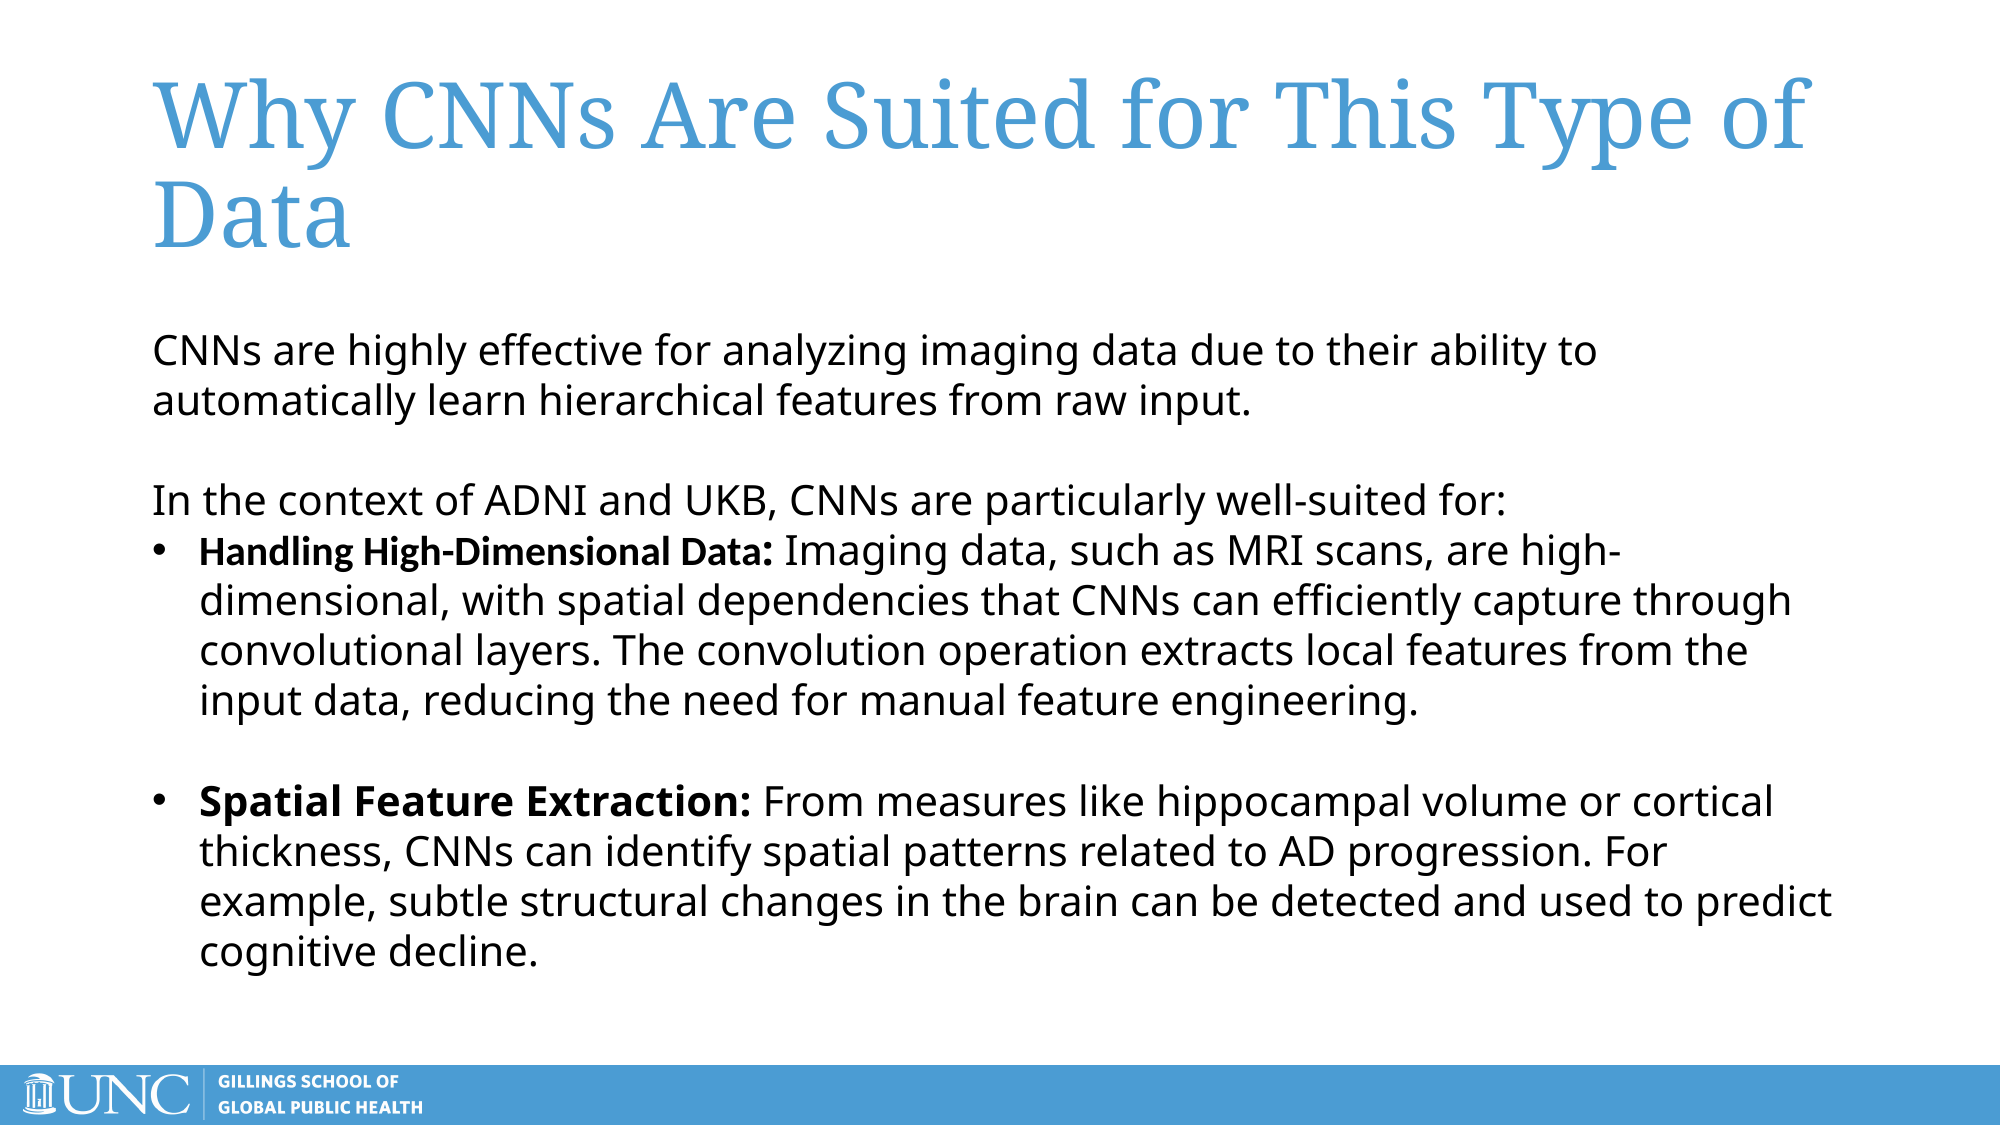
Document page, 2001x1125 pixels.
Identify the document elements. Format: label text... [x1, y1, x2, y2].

text_box CNNs are highly effective for analyzing imaging data due to their ability to automatically learn hierarchical features from raw input. In the context of ADNI and UKB, CNNs are particularly well-suited for: Handling High-Dimensional Data: Imaging data, such as MRI scans, are high-dimensional, with spatial dependencies that CNNs can efficiently capture through convolutional layers. The convolution operation extracts local features from the input data, reducing the need for manual feature engineering. Spatial Feature Extraction: From measures like hippocampal volume or cortical thickness, CNNs can identify spatial patterns related to AD progression. For example, subtle structural changes in the brain can be detected and used to predict cognitive decline. [137, 316, 1863, 982]
picture [23, 1068, 422, 1120]
title Why CNNs Are Suited for This Type of Data [137, 59, 1863, 278]
